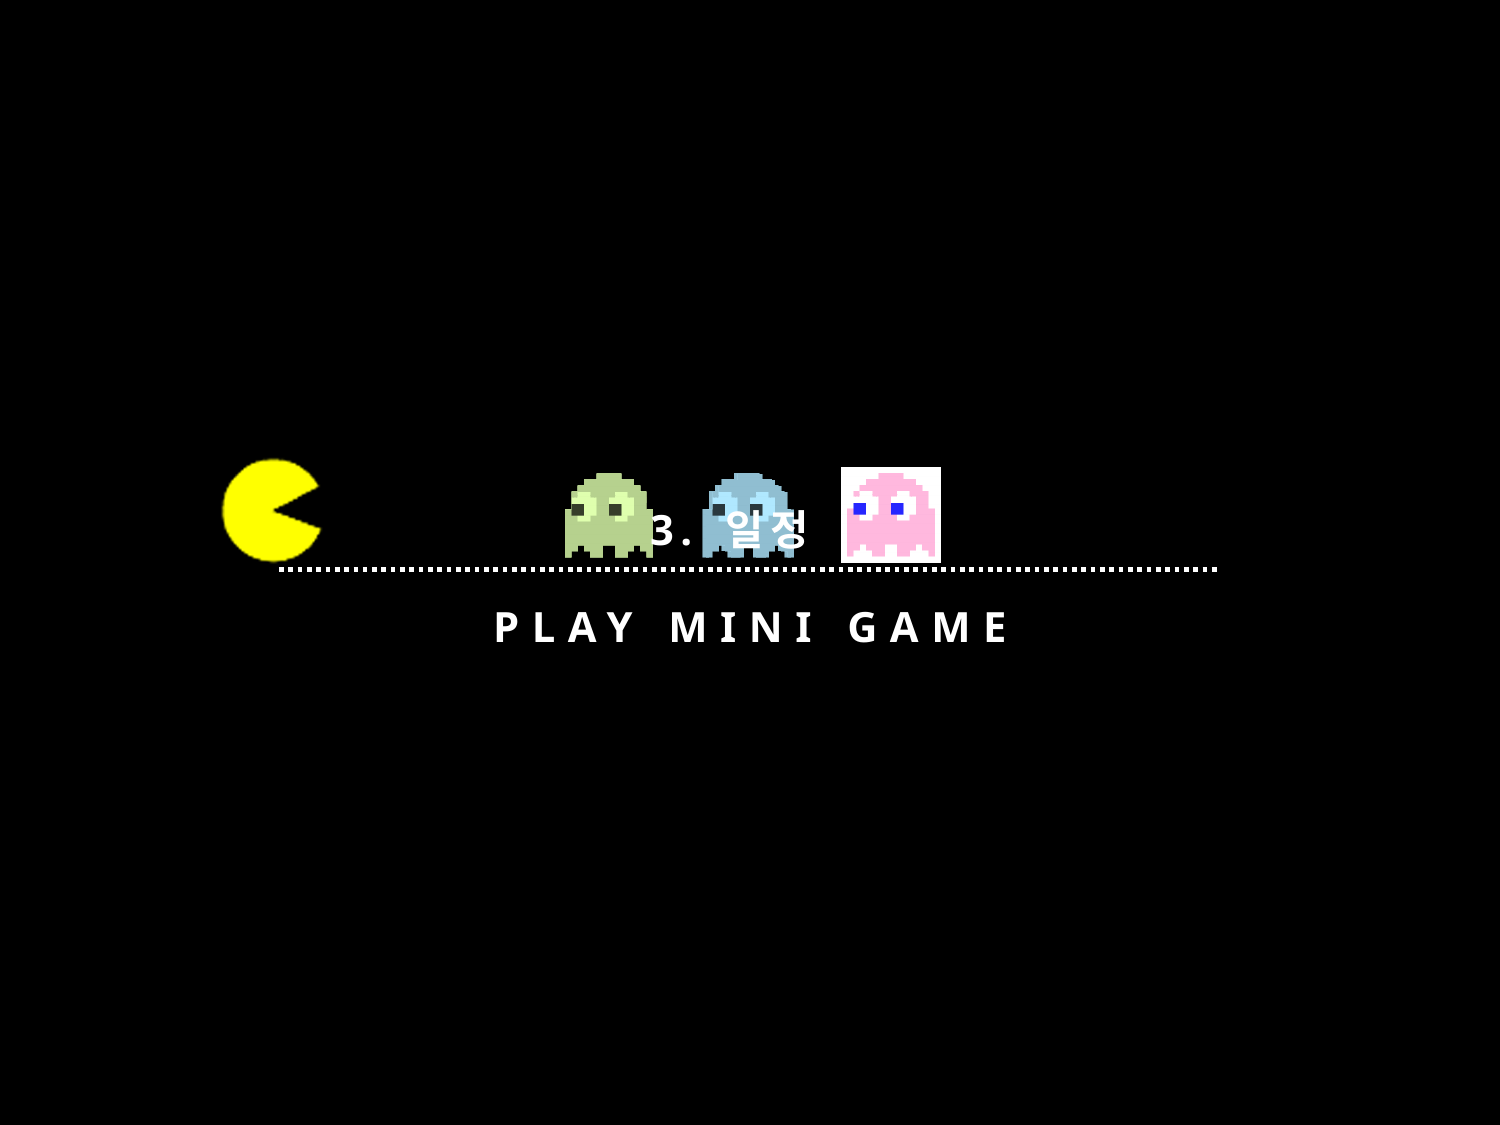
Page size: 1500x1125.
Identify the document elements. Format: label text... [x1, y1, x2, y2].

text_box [558, 467, 942, 563]
picture [211, 451, 331, 570]
text_box PLAY MINI GAME [478, 593, 1022, 658]
